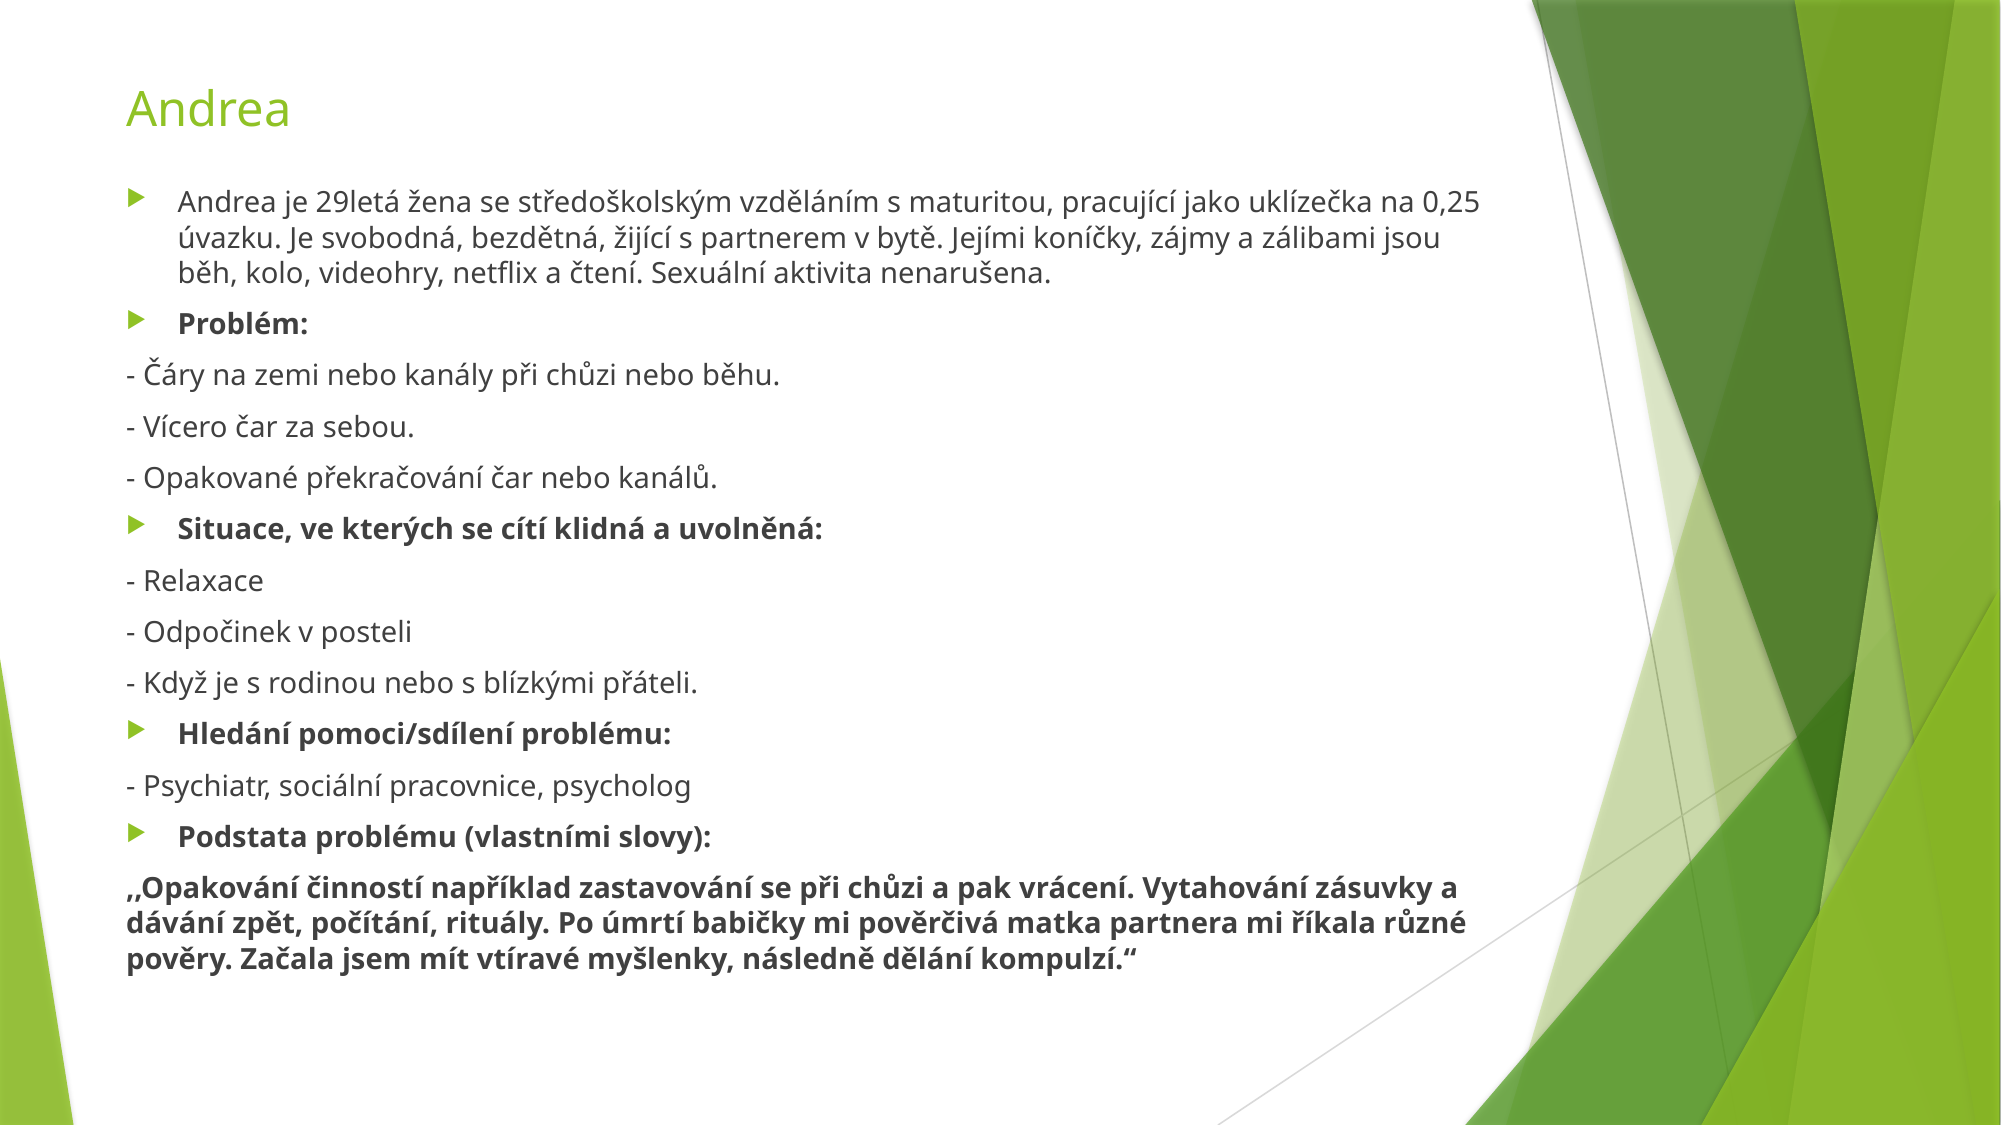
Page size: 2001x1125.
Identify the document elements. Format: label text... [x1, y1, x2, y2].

title Andrea [111, 69, 1522, 145]
list Andrea je 29letá žena se středoškolským vzděláním s maturitou, pracující jako uklízečka na 0,25 úvazku. Je svobodná, bezdětná, žijící s partnerem v bytě. Jejími koníčky, zájmy a zálibami jsou běh, kolo, videohry, netflix a čtení. Sexuální aktivita nenarušena. Problém: - Čáry na zemi nebo kanály při chůzi nebo běhu. - Vícero čar za sebou. - Opakované překračování čar nebo kanálů. Situace, ve kterých se cítí klidná a uvolněná: - Relaxace - Odpočinek v posteli - Když je s rodinou nebo s blízkými přáteli. Hledání pomoci/sdílení problému: - Psychiatr, sociální pracovnice, psycholog Podstata problému (vlastními slovy): ,,Opakování činností například zastavování se při chůzi a pak vrácení. Vytahování zásuvky a dávání zpět, počítání, rituály. Po úmrtí babičky mi pověrčivá matka partnera mi říkala různé pověry. Začala jsem mít vtíravé myšlenky, následně dělání kompulzí.“ [111, 176, 1522, 992]
